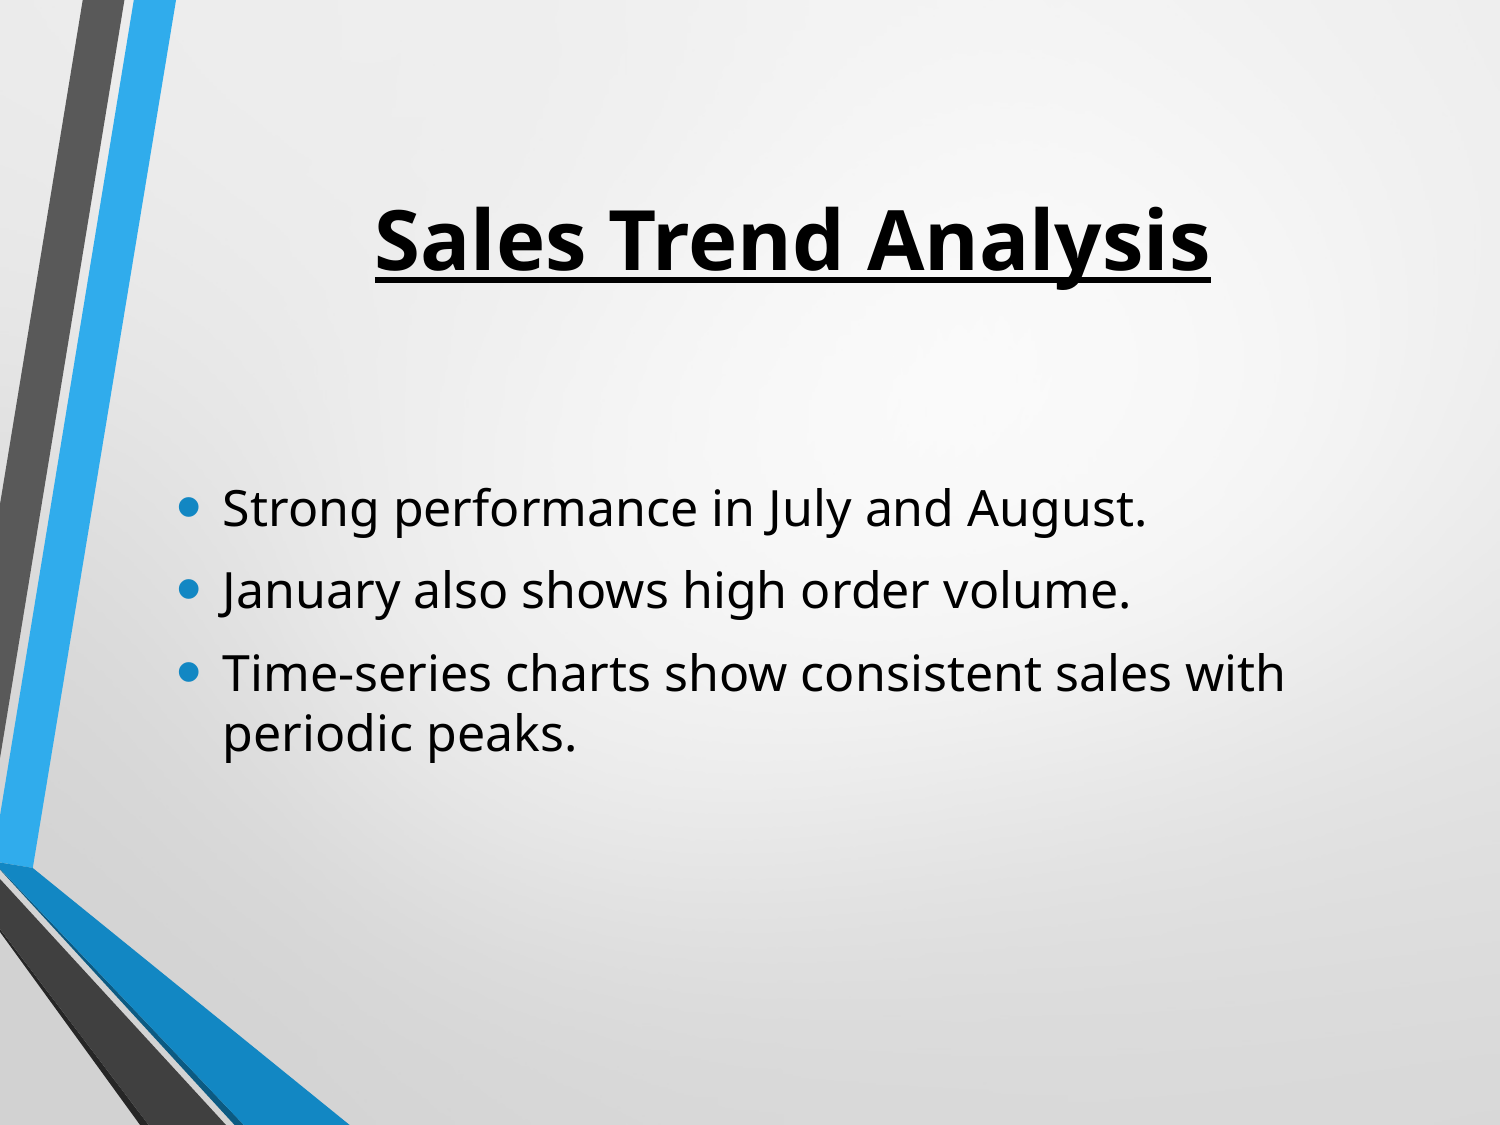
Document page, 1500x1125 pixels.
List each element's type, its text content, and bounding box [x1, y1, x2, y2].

title Sales Trend Analysis [161, 75, 1425, 304]
list Strong performance in July and August. January also shows high order volume. Time-series charts show consistent sales with periodic peaks. [161, 304, 1425, 851]
